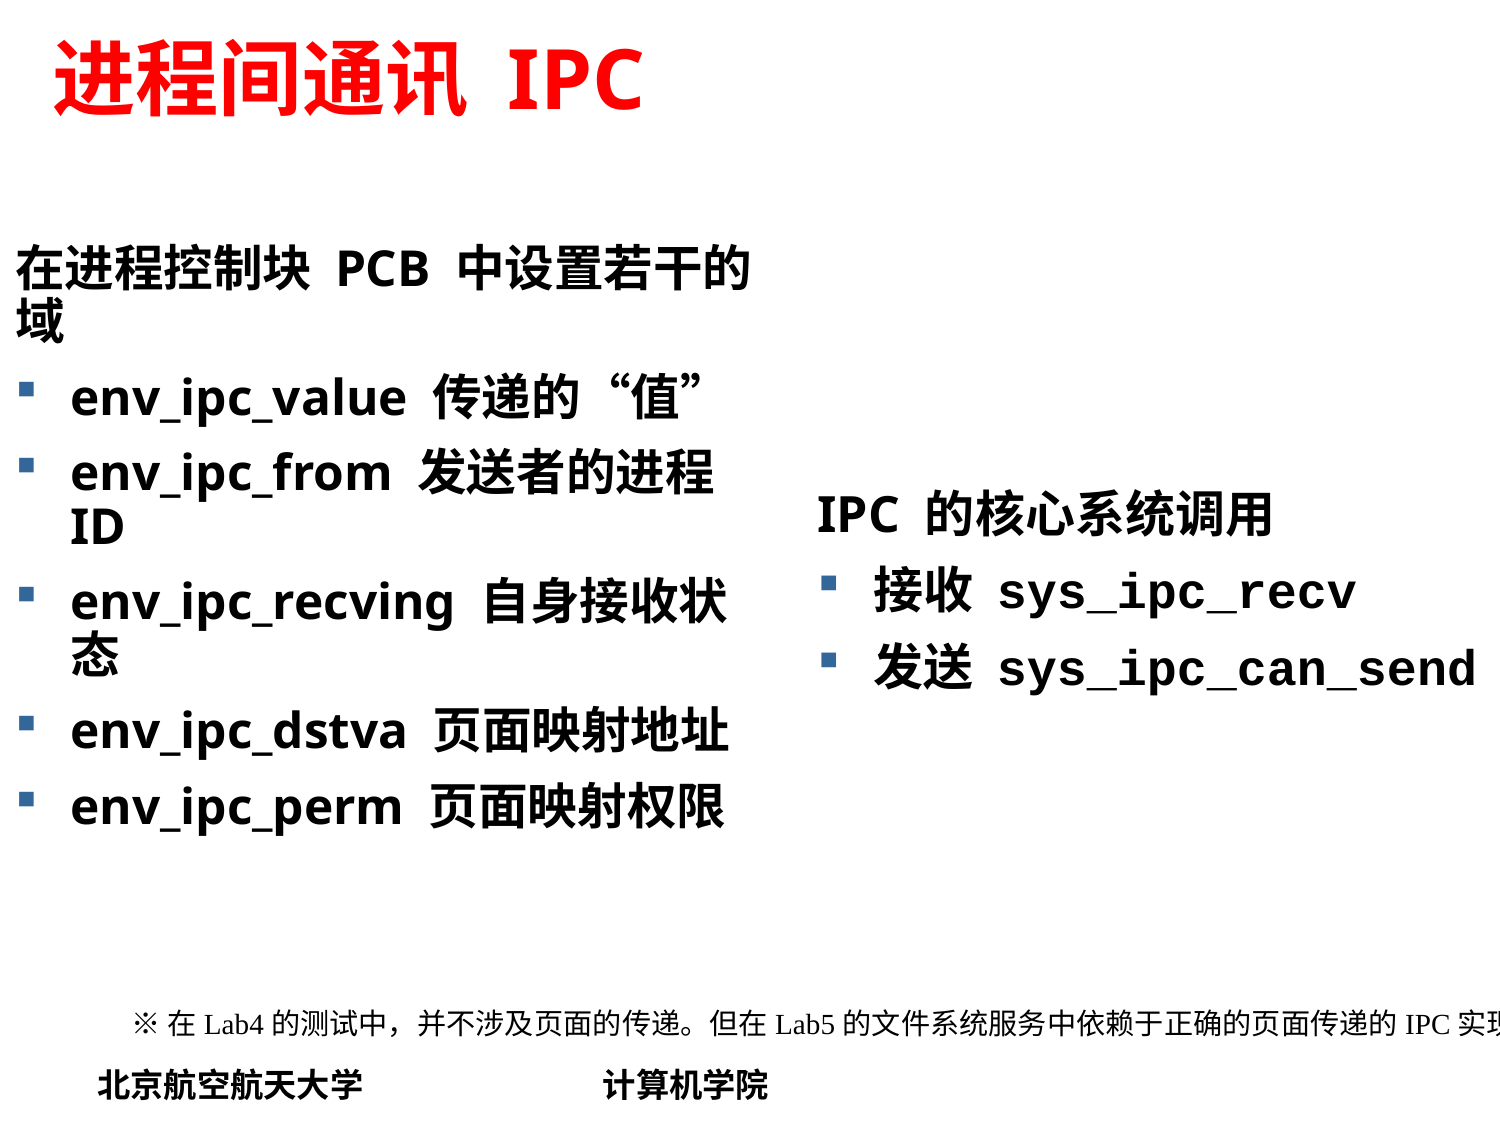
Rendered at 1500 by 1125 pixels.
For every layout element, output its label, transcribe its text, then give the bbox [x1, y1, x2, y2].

title 进程间通讯 IPC [37, 31, 1415, 120]
text_box ※在Lab4的测试中，并不涉及页面的传递。但在Lab5的文件系统服务中依赖于正确的页面传递的IPC实现。 [116, 998, 1500, 1048]
list 在进程控制块 PCB 中设置若干的域 env_ipc_value 传递的“值” env_ipc_from 发送者的进程ID env_ipc_recving 自身接收状态 env_ipc_dstva 页面映射地址 env_ipc_perm 页面映射权限 [0, 235, 780, 950]
text_box IPC 的核心系统调用 接收 sys_ipc_recv 发送 sys_ipc_can_send [802, 235, 1500, 950]
